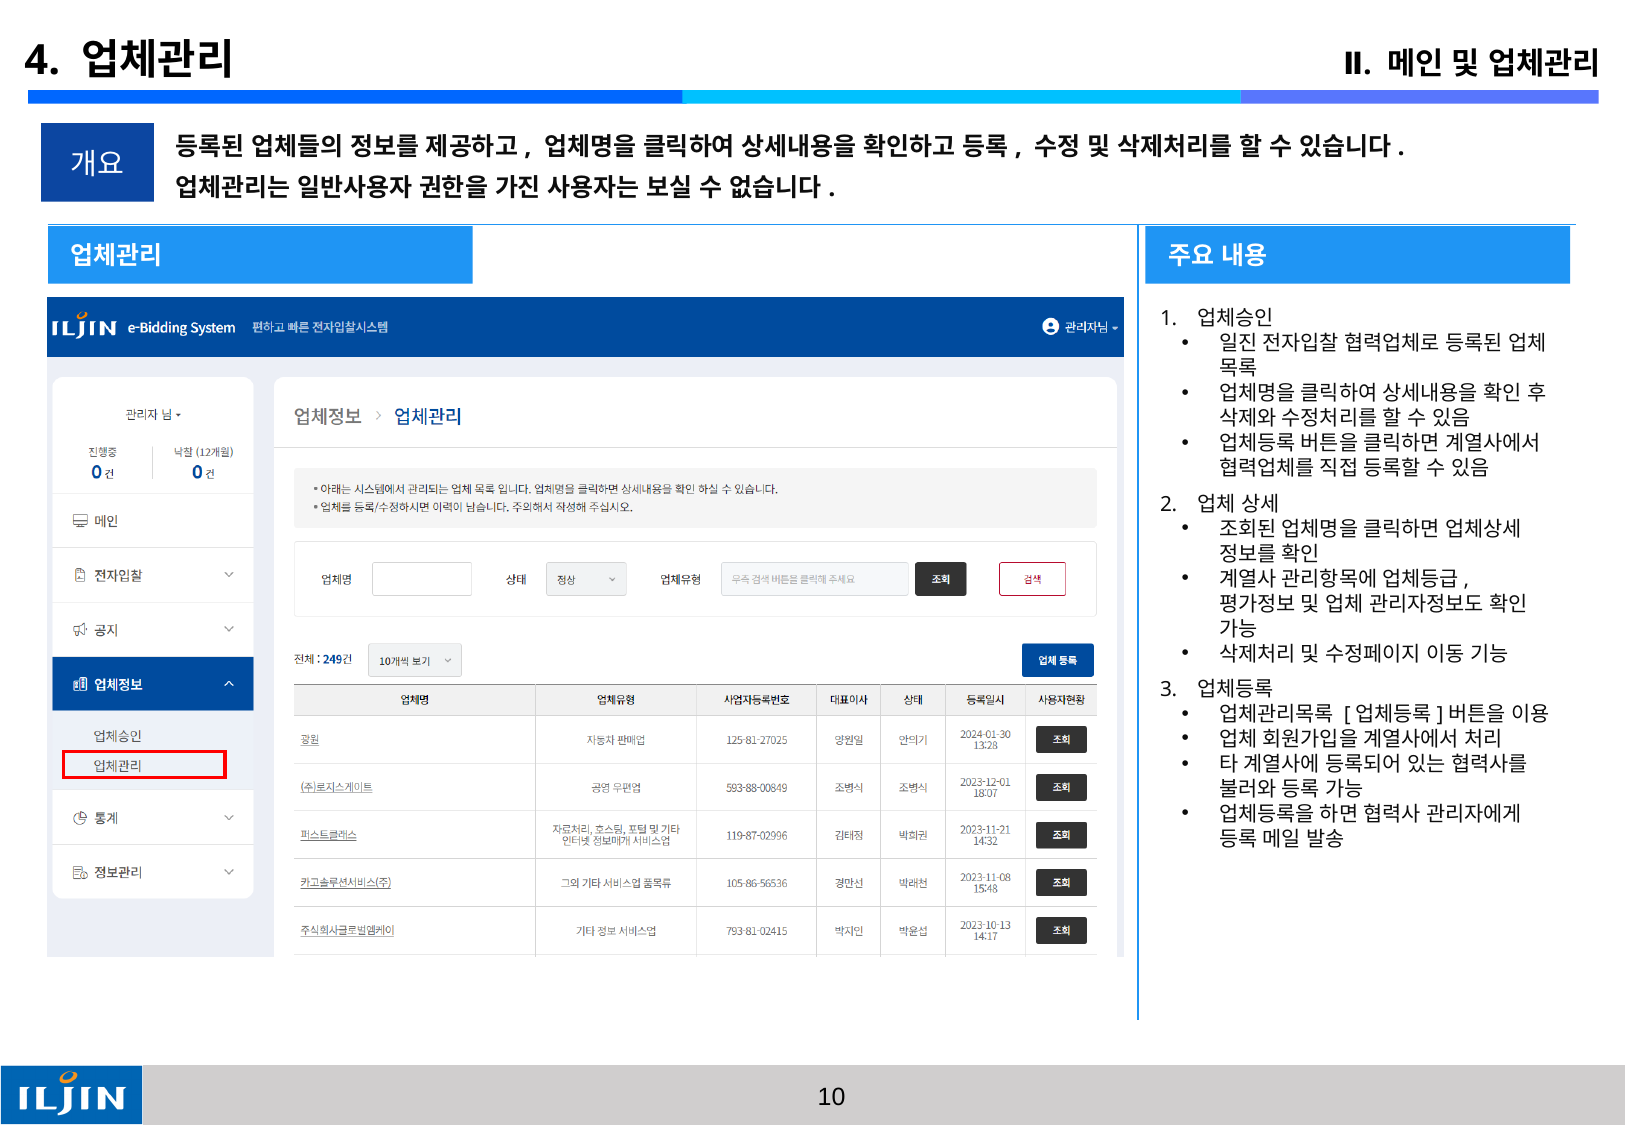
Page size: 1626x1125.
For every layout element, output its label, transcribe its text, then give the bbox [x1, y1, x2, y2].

picture [47, 297, 1124, 957]
title 4. 업체관리 [9, 0, 1113, 91]
text_box 업체관리 [48, 226, 473, 284]
text_box 등록된 업체들의 정보를 제공하고, 업체명을 클릭하여 상세내용을 확인하고 등록, 수정 및 삭제처리를 할 수 있습니다. 업체관리는 일반사용자 권한을 가진 사용자는 보실 수 없습니다. [160, 110, 1589, 210]
list Ⅱ. 메인 및 업체관리 [1202, 18, 1616, 89]
text_box 업체승인 일진 전자입찰 협력업체로 등록된 업체 목록 업체명을 클릭하여 상세내용을 확인 후 삭제와 수정처리를 할 수 있음 업체등록 버튼을 클릭하면 계열사에서 협력업체를 직접 등록할 수 있음 업체 상세 조회된 업체명을 클릭하면 업체상세 정보를 확인 계열사 관리항목에 업체등급, 평가정보 및 업체 관리자정보도 확인 가능 삭제처리 및 수정페이지 이동 기능 업체등록 업체관리목록 [업체등록]버튼을 이용 업체 회원가입을 계열사에서 처리 타 계열사에 등록되어 있는 협력사를 불러와 등록 가능 업체등록을 하면 협력사 관리자에게 등록 메일 발송 [1145, 297, 1565, 858]
text_box 주요 내용 [1145, 226, 1571, 284]
picture [0, 1065, 143, 1125]
text_box 개요 [40, 122, 155, 203]
